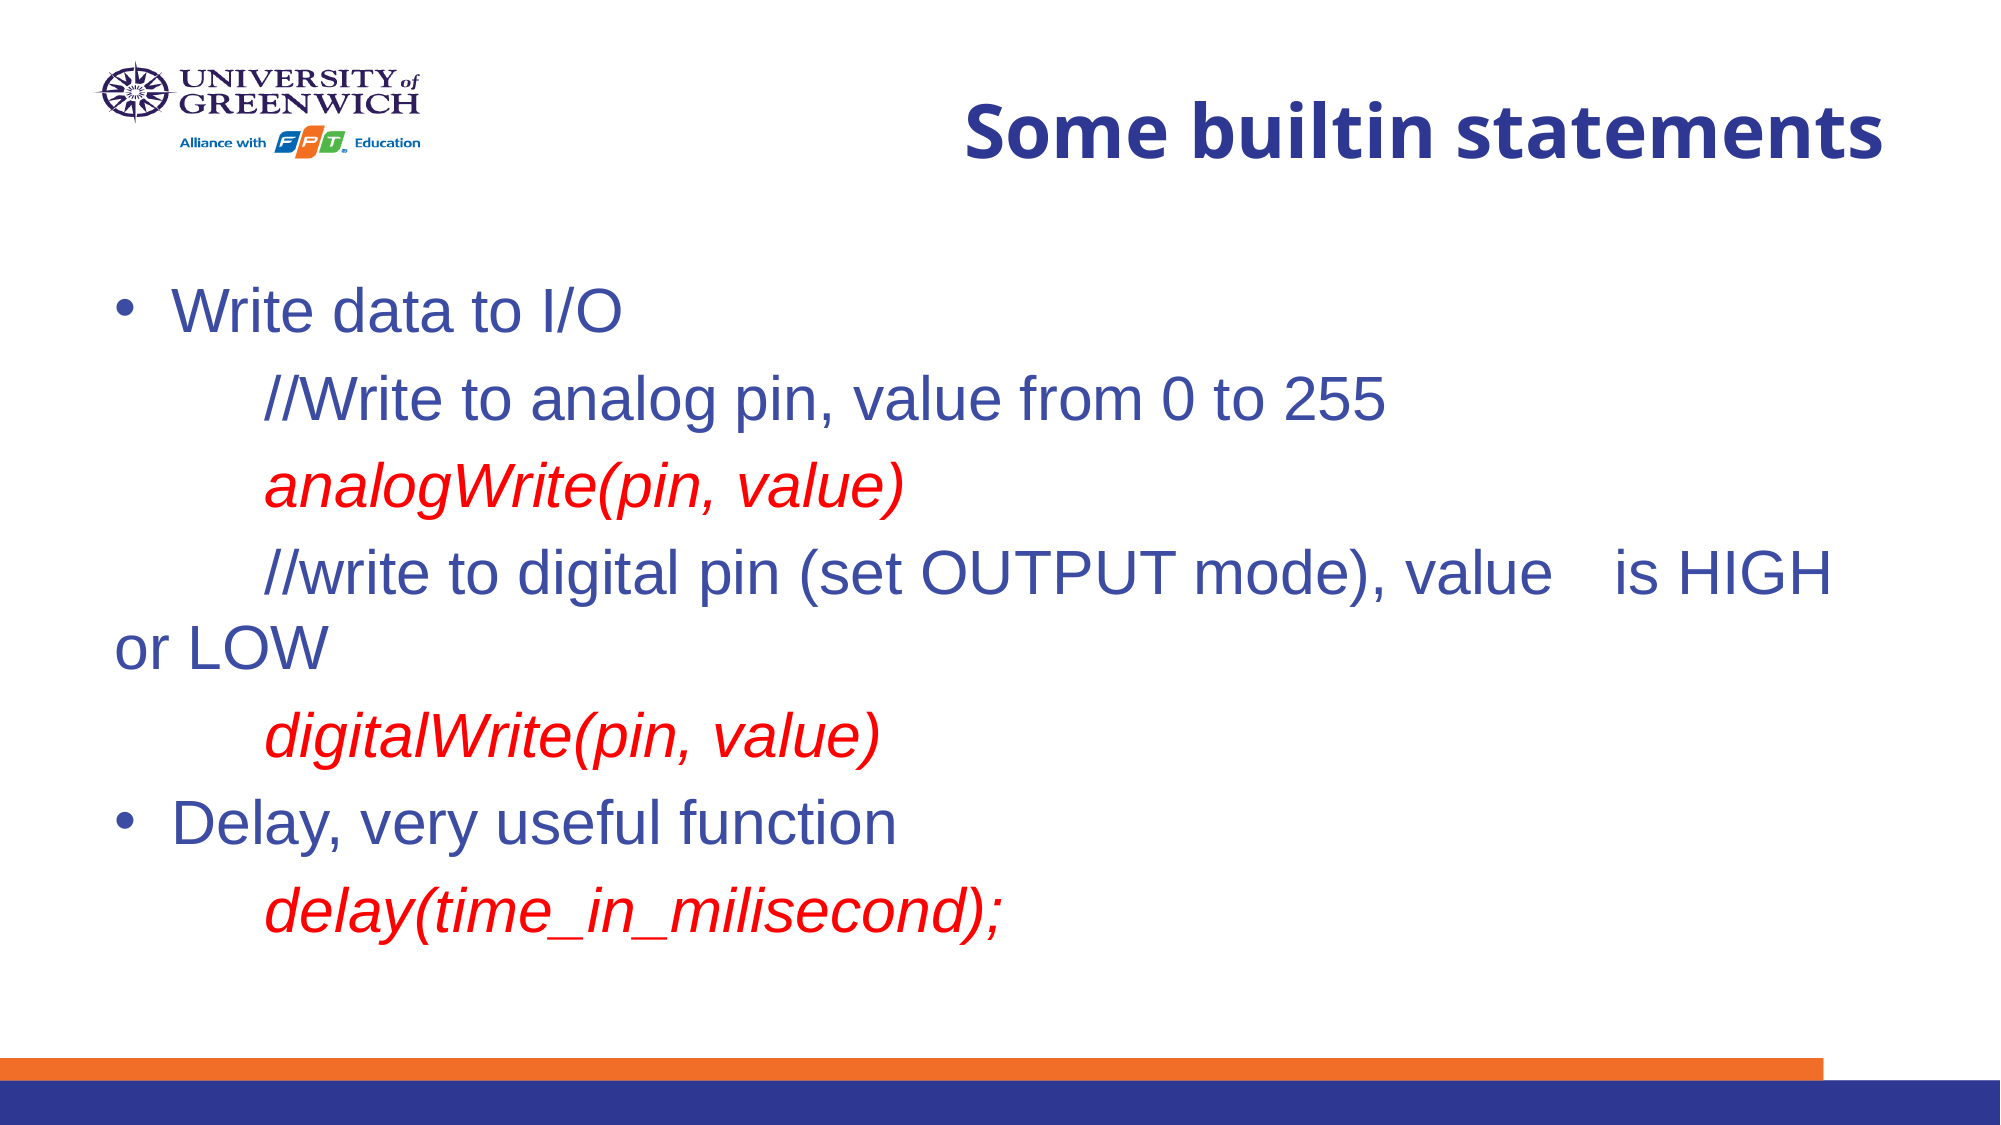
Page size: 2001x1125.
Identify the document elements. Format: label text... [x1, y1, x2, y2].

picture [0, 0, 2000, 1125]
title Some builtin statements [752, 76, 1900, 209]
list Write data to I/O //Write to analog pin, value from 0 to 255 analogWrite(pin, value) //write to digital pin (set OUTPUT mode), value is HIGH or LOW digitalWrite(pin, value) Delay, very useful function delay(time_in_milisecond); [99, 262, 1900, 1005]
